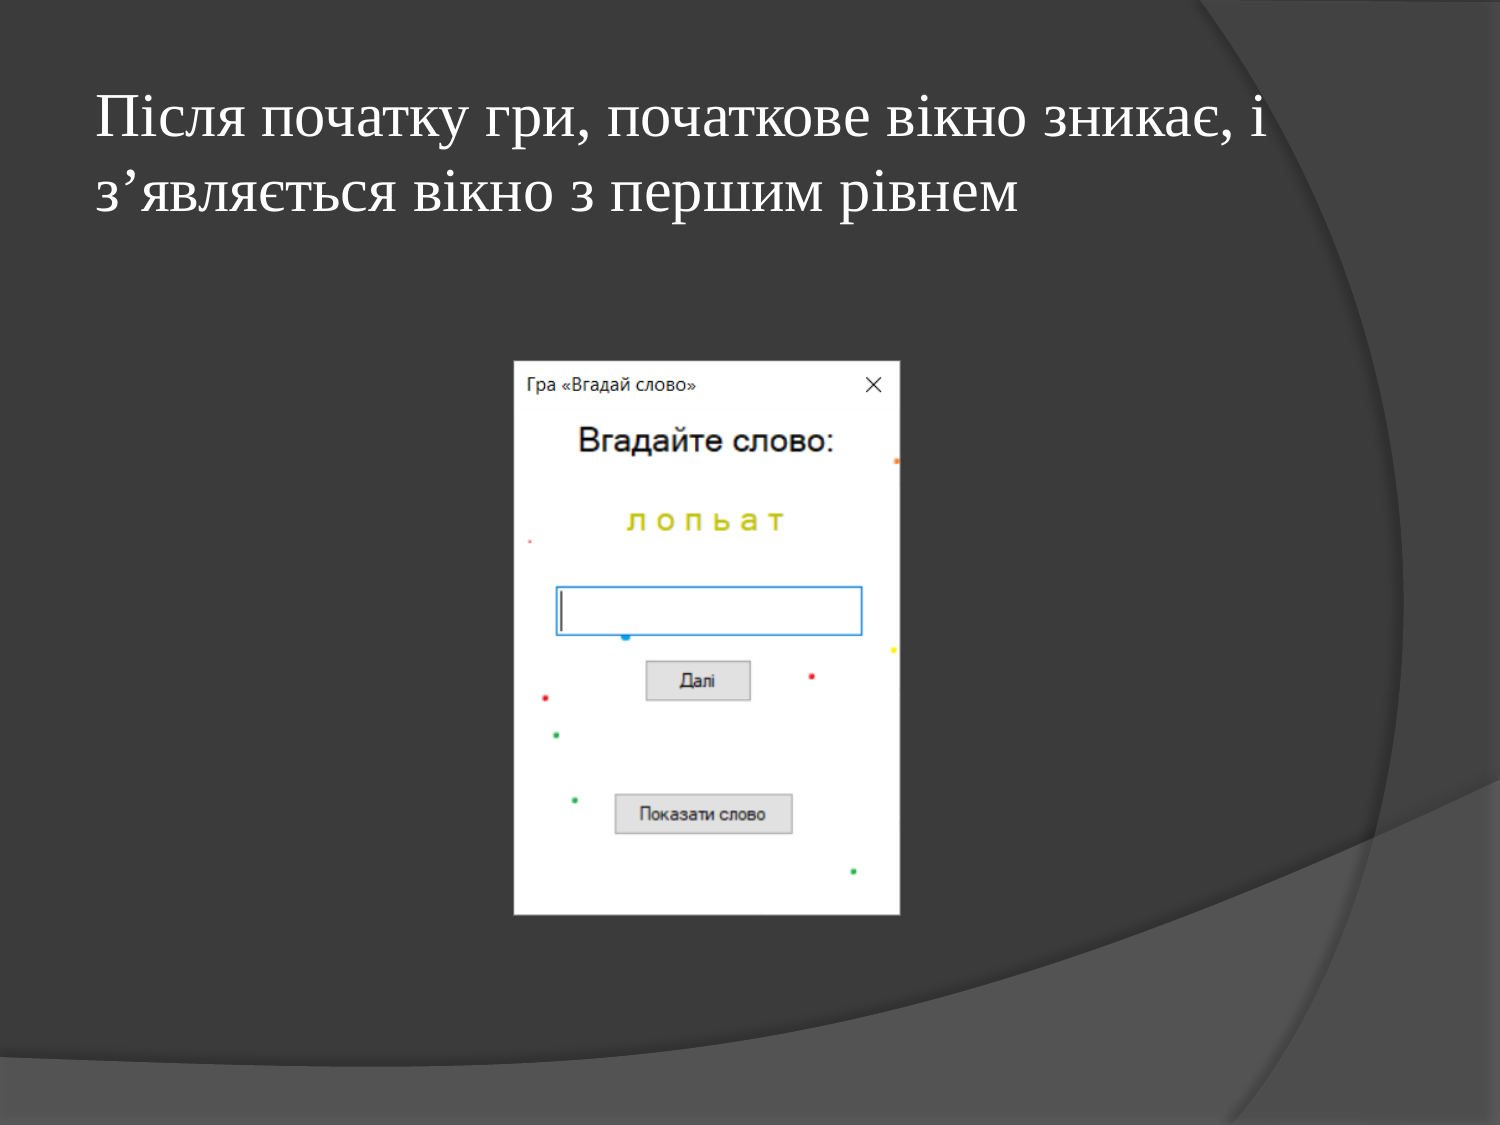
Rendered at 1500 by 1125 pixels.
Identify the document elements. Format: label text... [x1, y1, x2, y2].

list Після початку гри, початкове вікно зникає, і з’являється вікно з першим рівнем [75, 66, 1300, 1005]
picture [513, 359, 901, 916]
